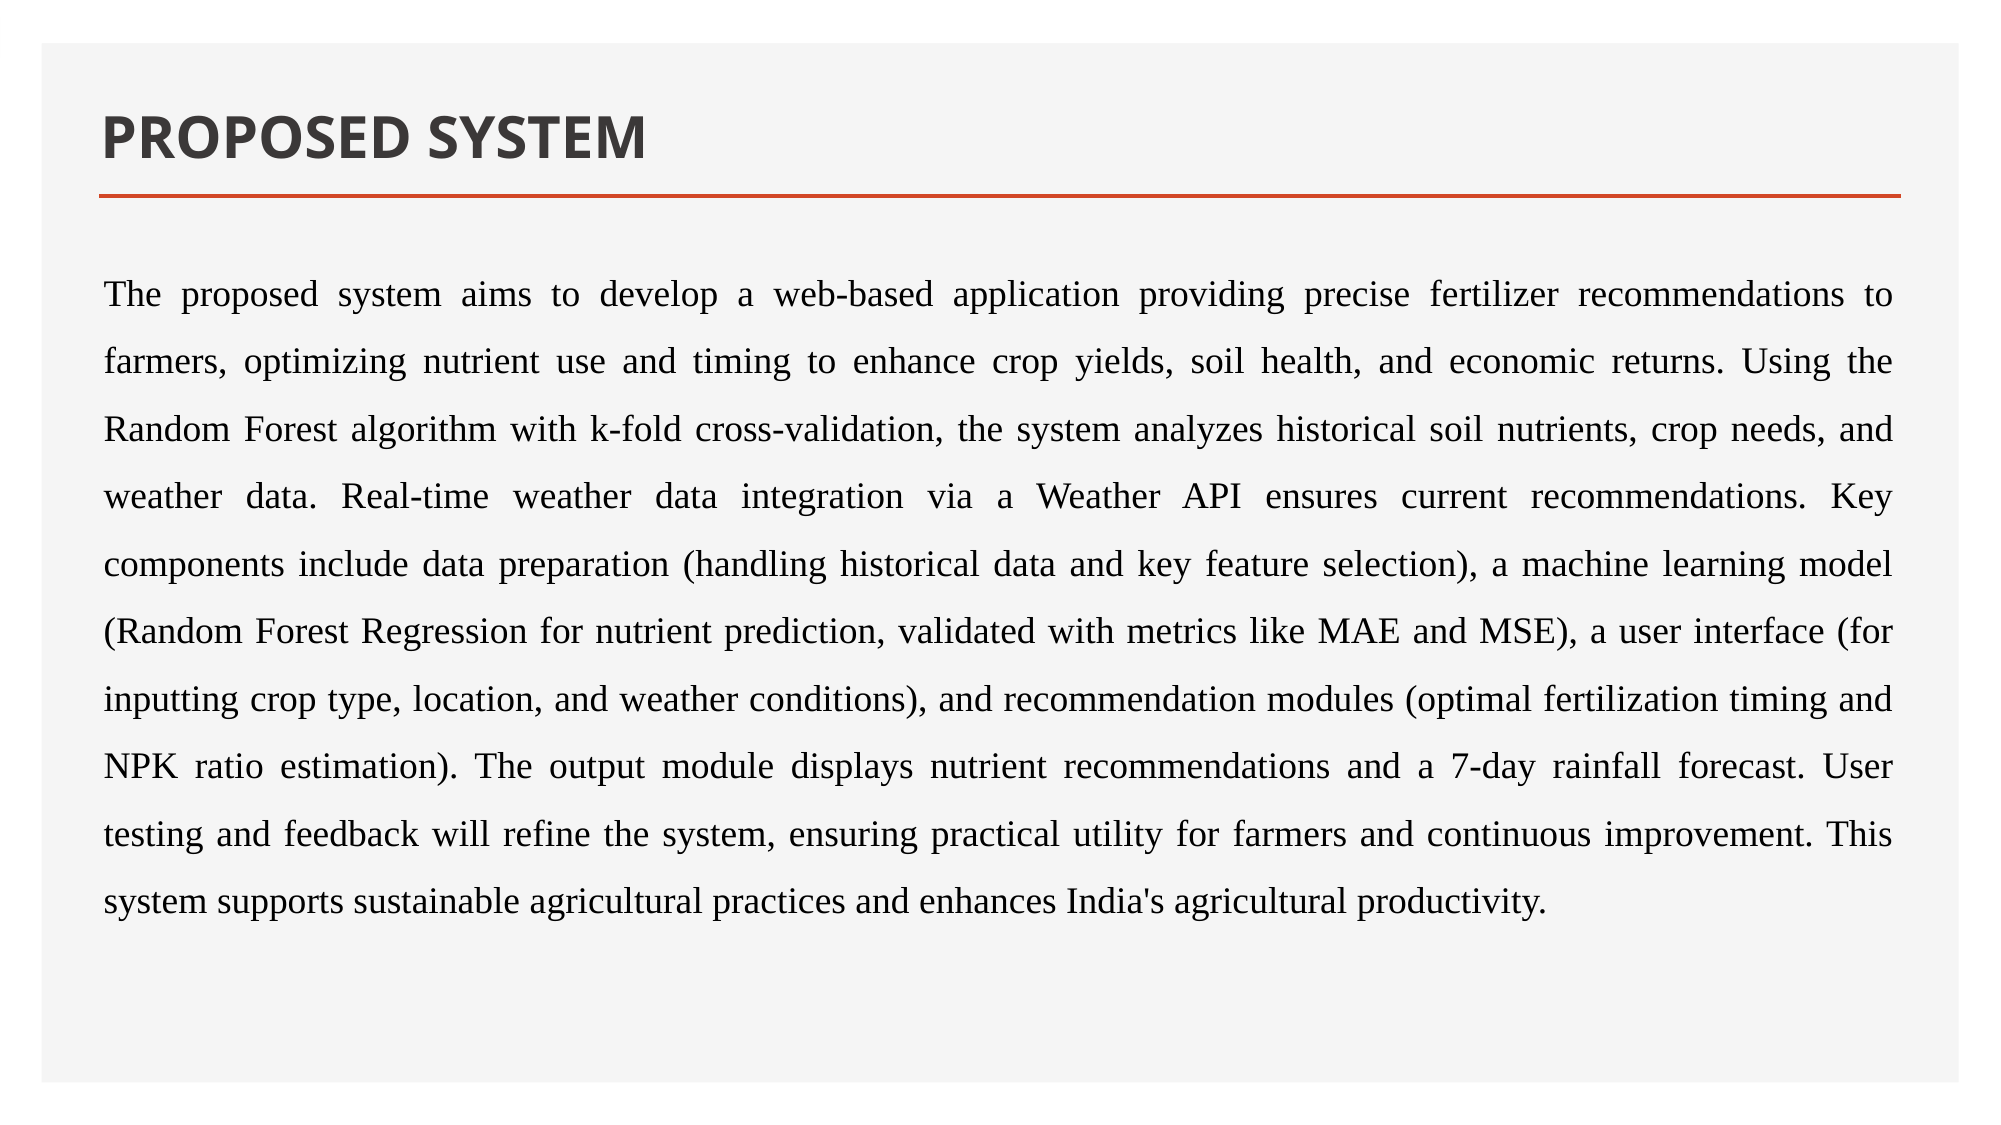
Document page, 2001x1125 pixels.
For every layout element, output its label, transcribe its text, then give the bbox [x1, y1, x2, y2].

title PROPOSED SYSTEM [85, 73, 1214, 179]
text_box The proposed system aims to develop a web-based application providing precise fertilizer recommendations to farmers, optimizing nutrient use and timing to enhance crop yields, soil health, and economic returns. Using the Random Forest algorithm with k-fold cross-validation, the system analyzes historical soil nutrients, crop needs, and weather data. Real-time weather data integration via a Weather API ensures current recommendations. Key components include data preparation (handling historical data and key feature selection), a machine learning model (Random Forest Regression for nutrient prediction, validated with metrics like MAE and MSE), a user interface (for inputting crop type, location, and weather conditions), and recommendation modules (optimal fertilization timing and NPK ratio estimation). The output module displays nutrient recommendations and a 7-day rainfall forecast. User testing and feedback will refine the system, ensuring practical utility for farmers and continuous improvement. This system supports sustainable agricultural practices and enhances India's agricultural productivity. [88, 238, 1911, 748]
